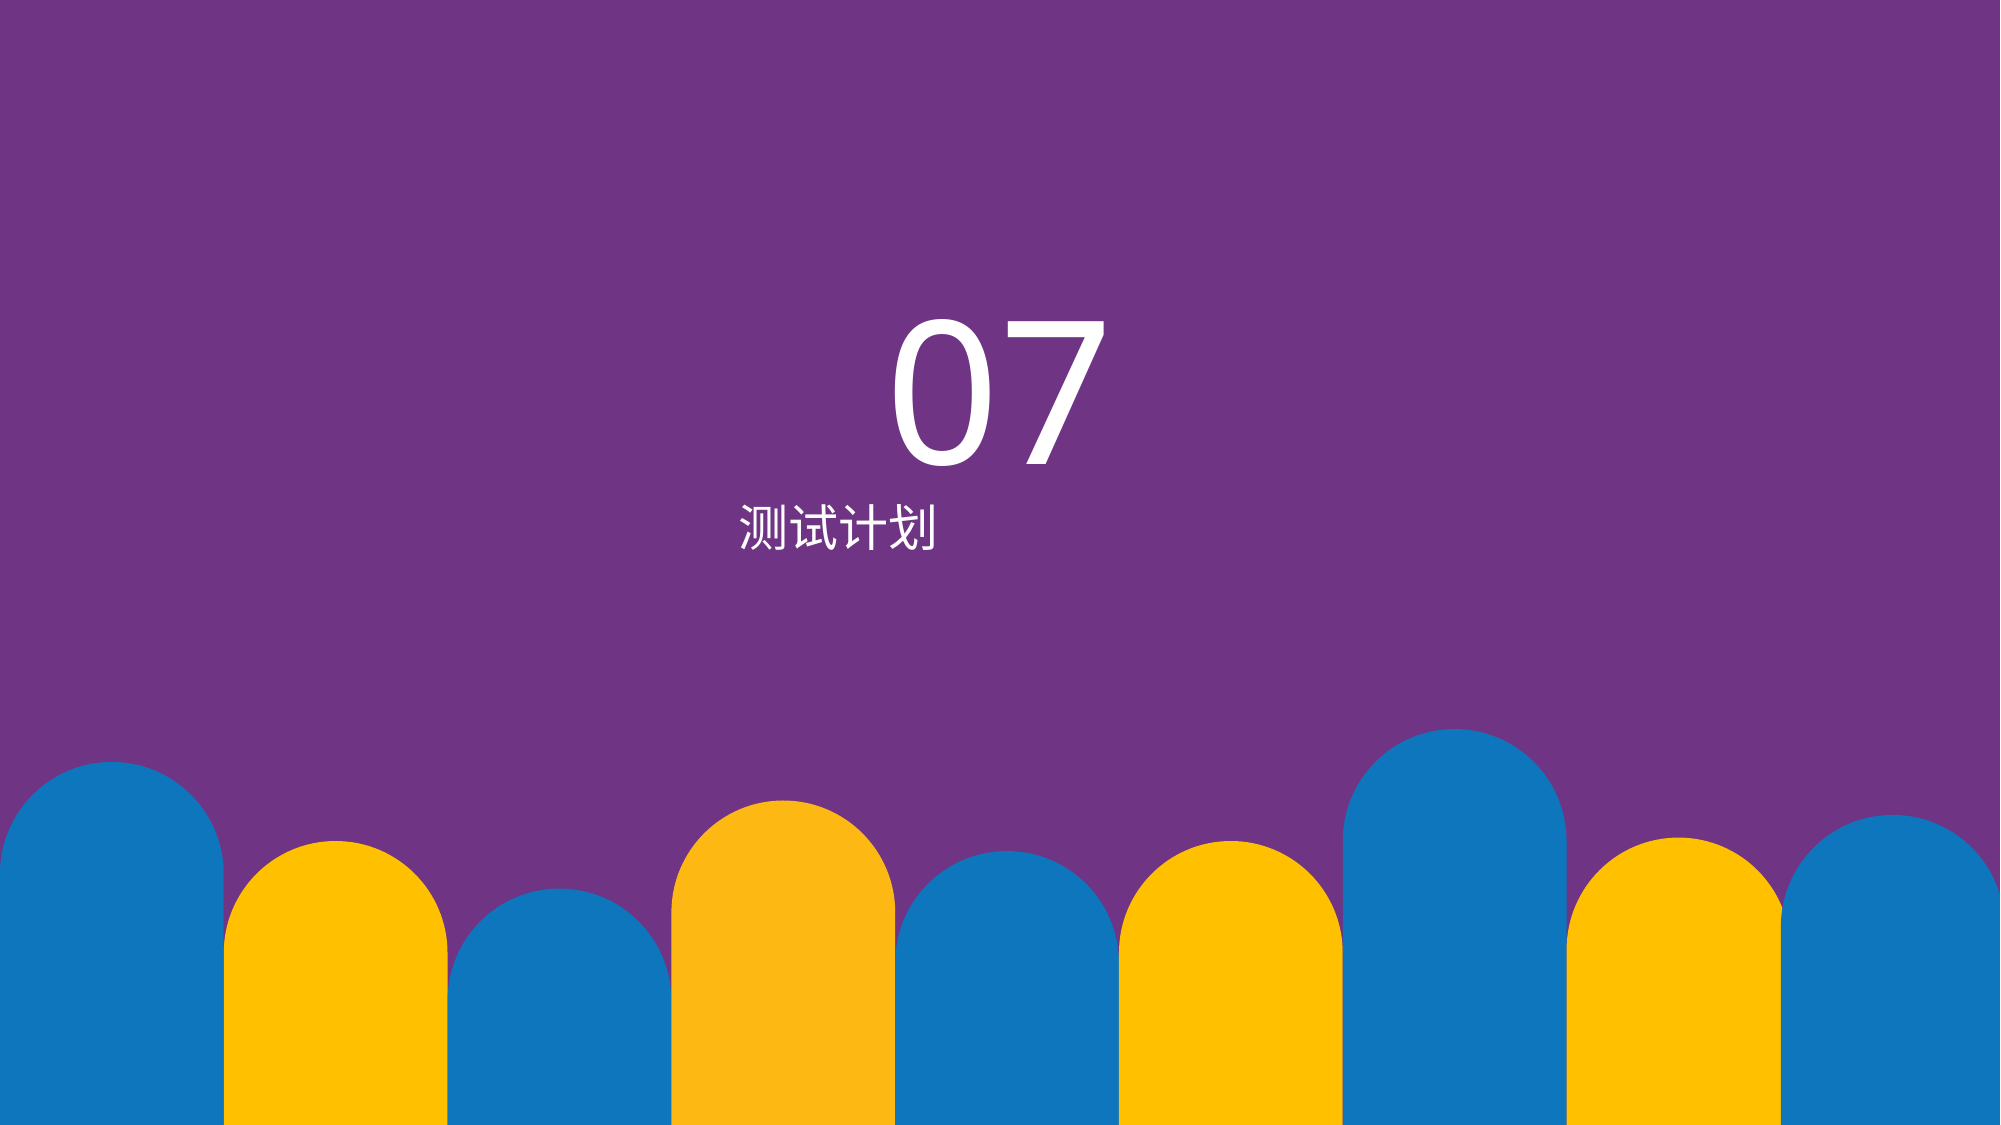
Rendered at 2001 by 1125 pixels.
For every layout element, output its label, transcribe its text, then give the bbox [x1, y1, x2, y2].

text_box [1779, 813, 2000, 1125]
text_box 测试计划 [723, 489, 1277, 565]
text_box [1117, 839, 1341, 1125]
text_box [222, 839, 449, 1125]
text_box [670, 799, 897, 1125]
text_box [1341, 728, 1568, 1125]
text_box [0, 760, 225, 1125]
text_box 07 [767, 257, 1233, 489]
text_box [1565, 836, 1782, 1125]
text_box [894, 850, 1118, 1125]
text_box [446, 887, 670, 1125]
